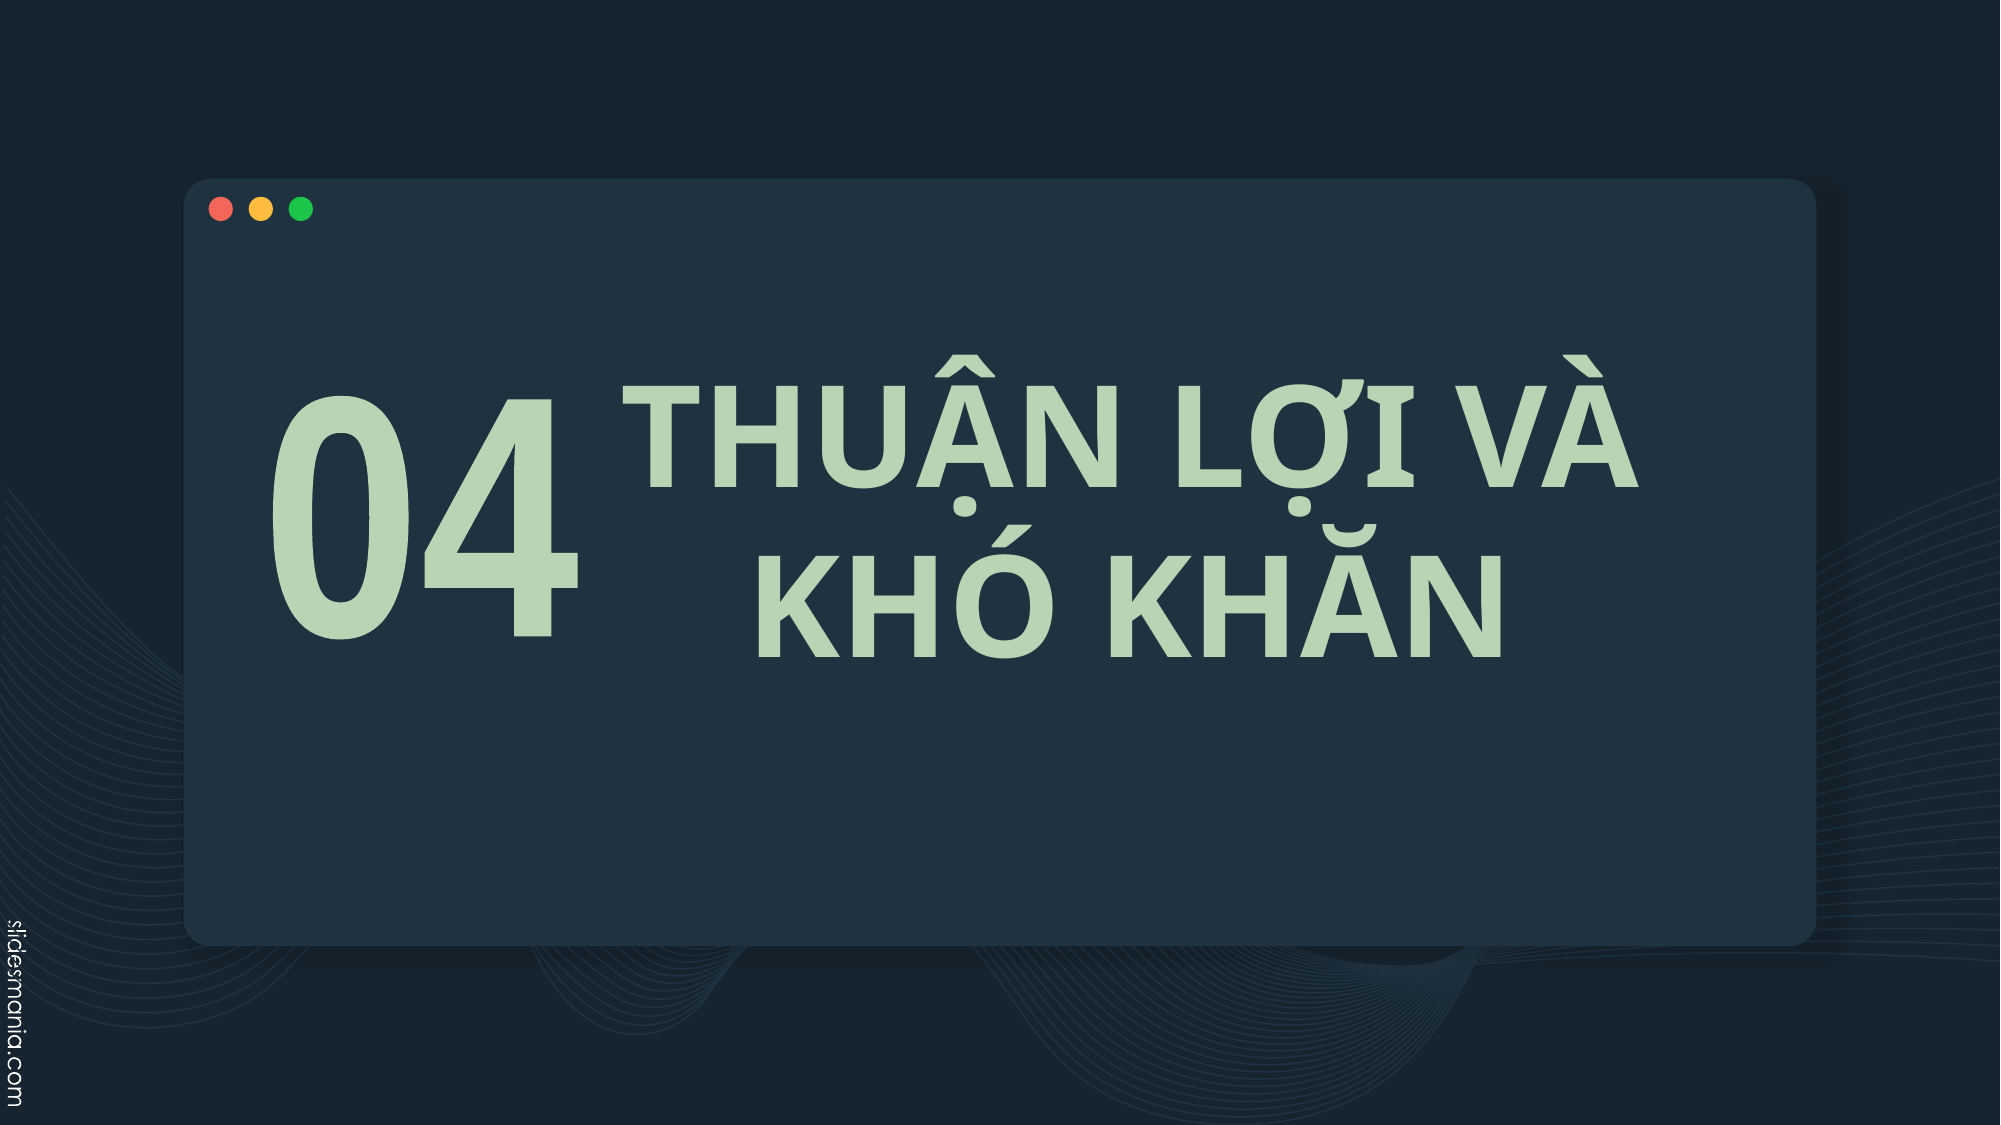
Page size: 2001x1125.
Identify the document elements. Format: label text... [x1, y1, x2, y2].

title THUẬN LỢI VÀ KHÓ KHĂN [577, 325, 1683, 755]
